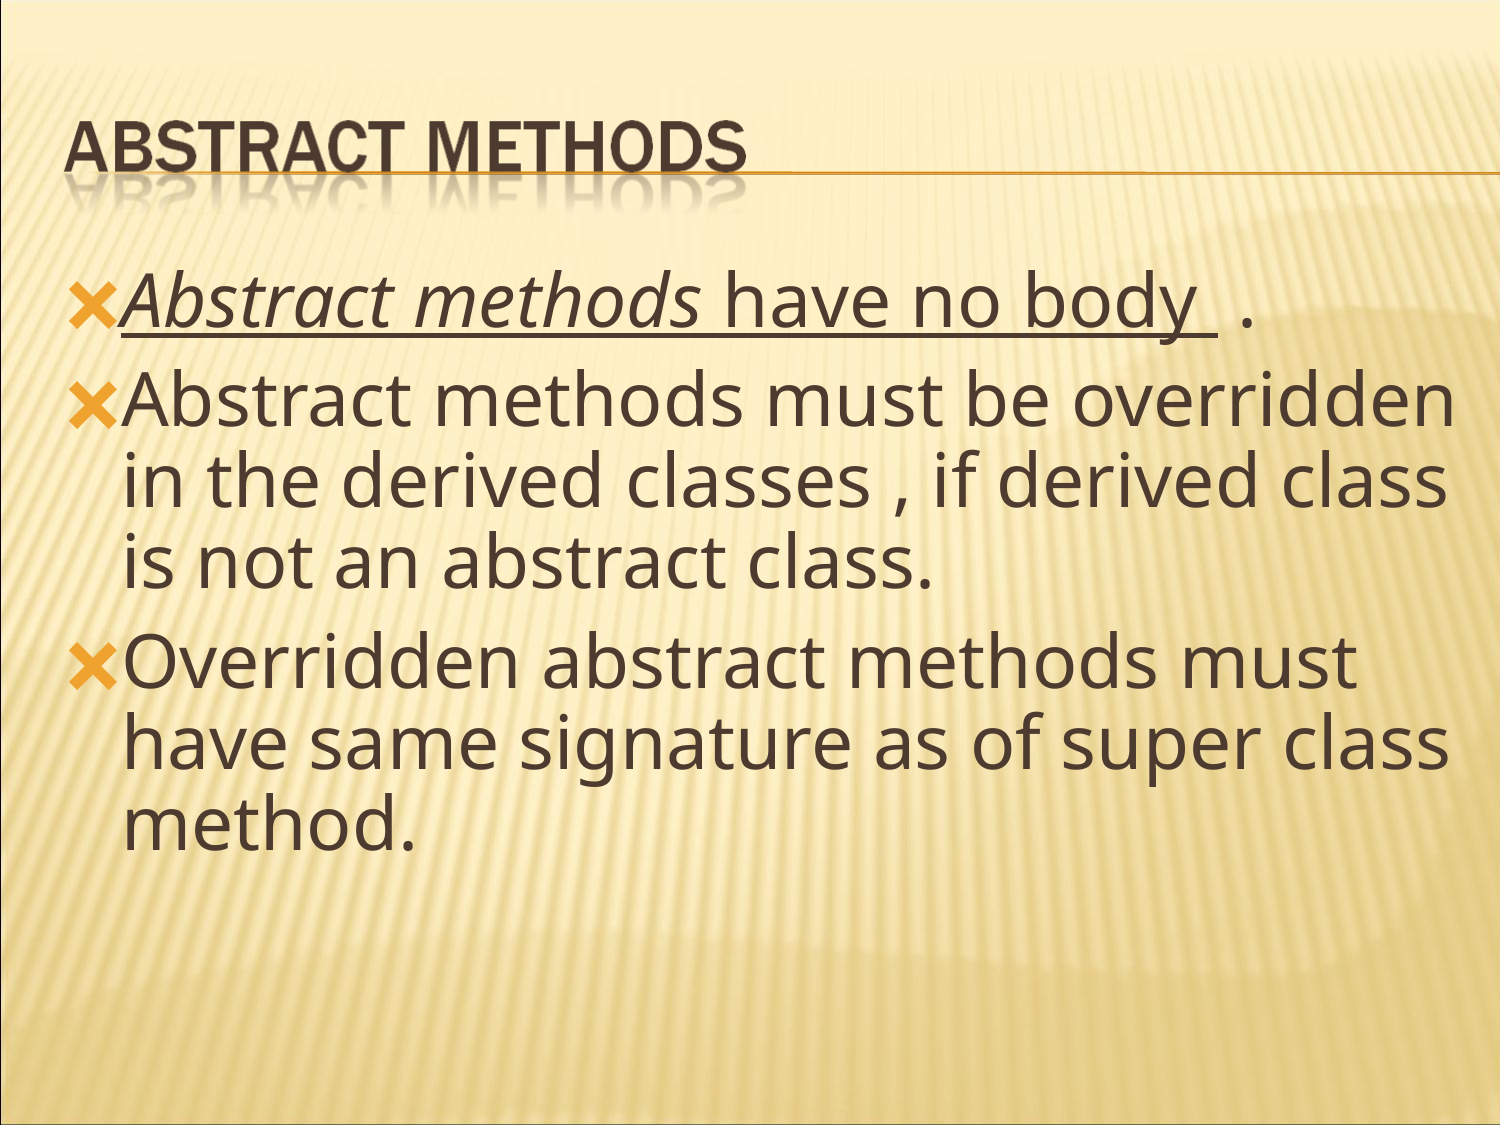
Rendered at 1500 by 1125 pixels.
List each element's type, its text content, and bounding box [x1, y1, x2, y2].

text_box Abstract methods have no body . Abstract methods must be overridden in the derived classes , if derived class is not an abstract class. Overridden abstract methods must have same signature as of super class method. [49, 272, 1475, 998]
picture [0, 0, 1500, 1125]
